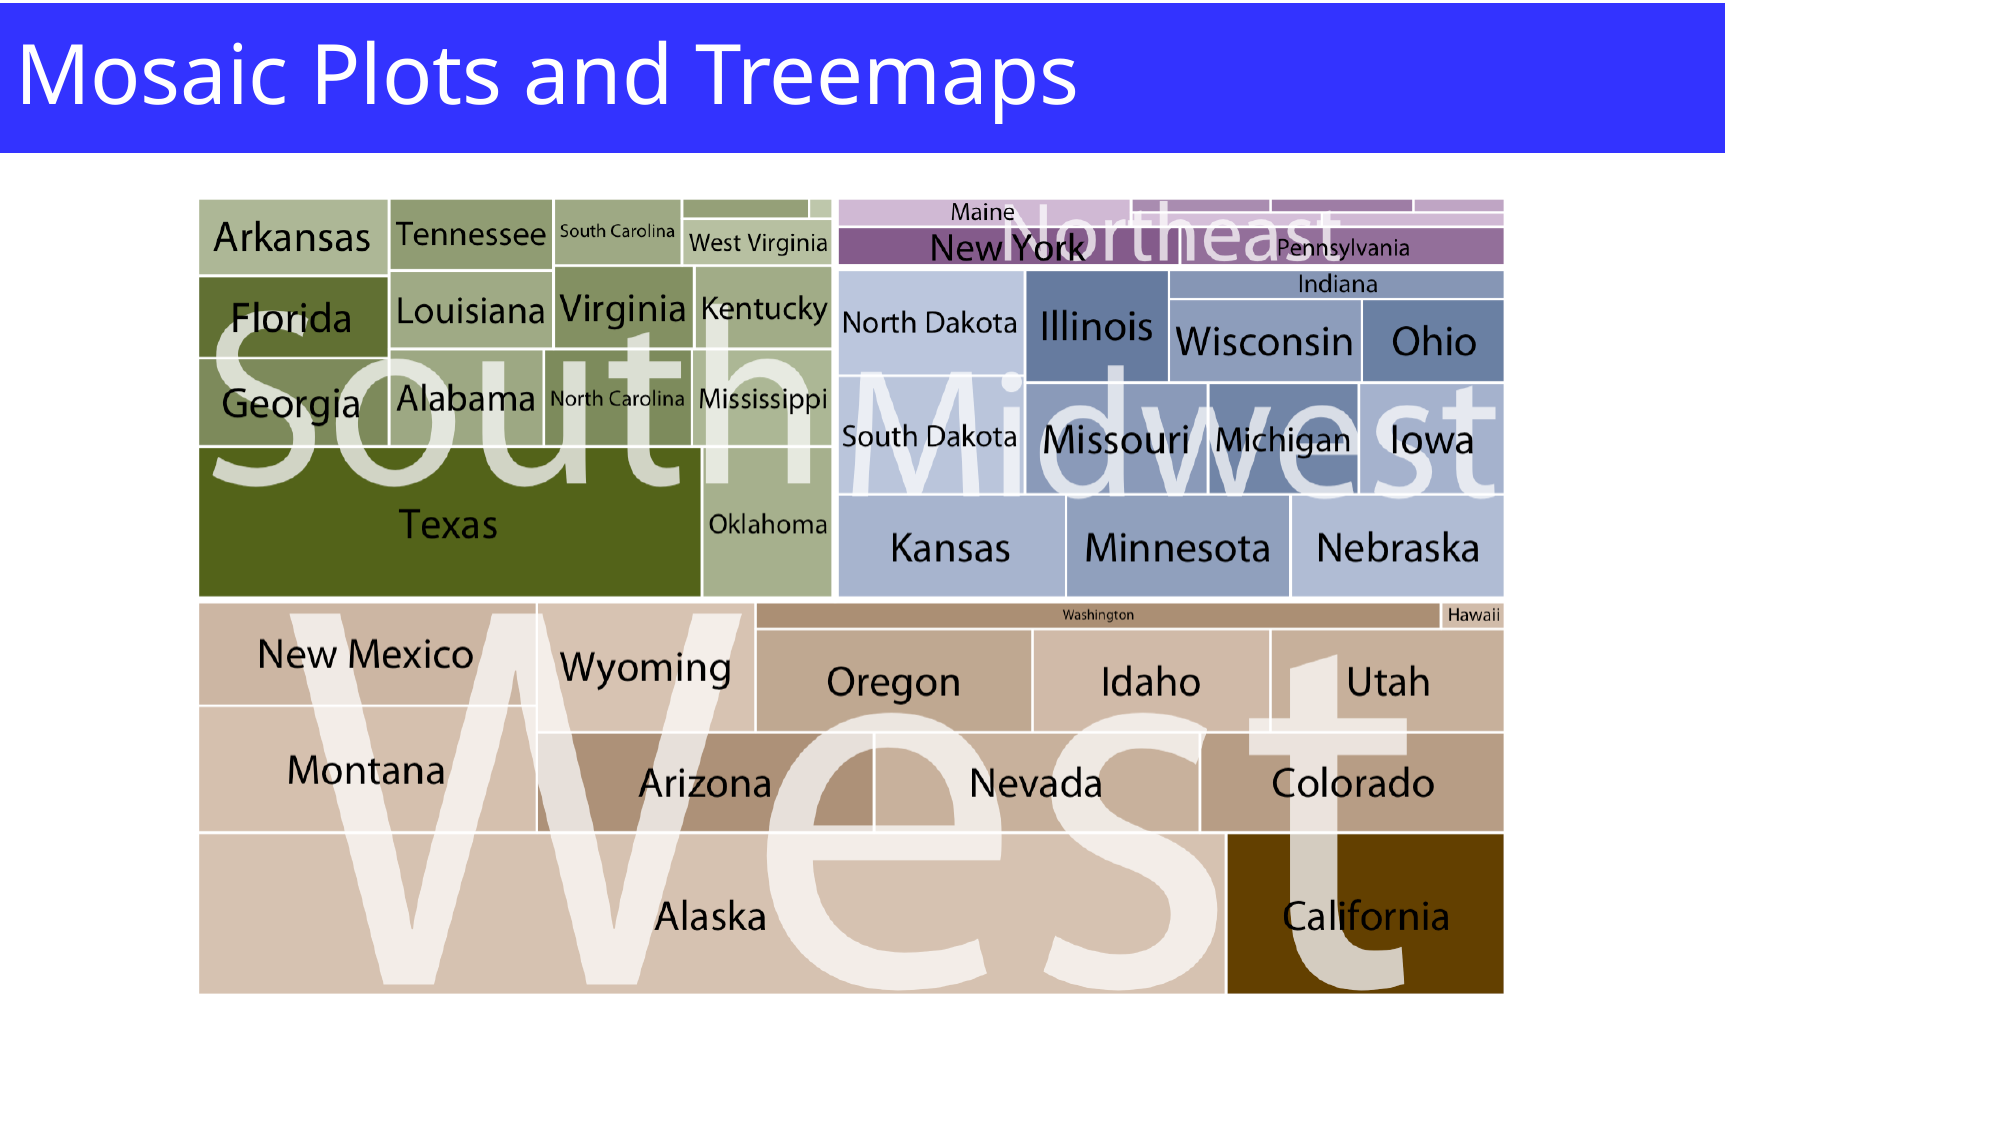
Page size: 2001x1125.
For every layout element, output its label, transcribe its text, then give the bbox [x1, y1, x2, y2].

picture [182, 183, 1520, 1010]
title Mosaic Plots and Treemaps [0, 3, 1725, 153]
